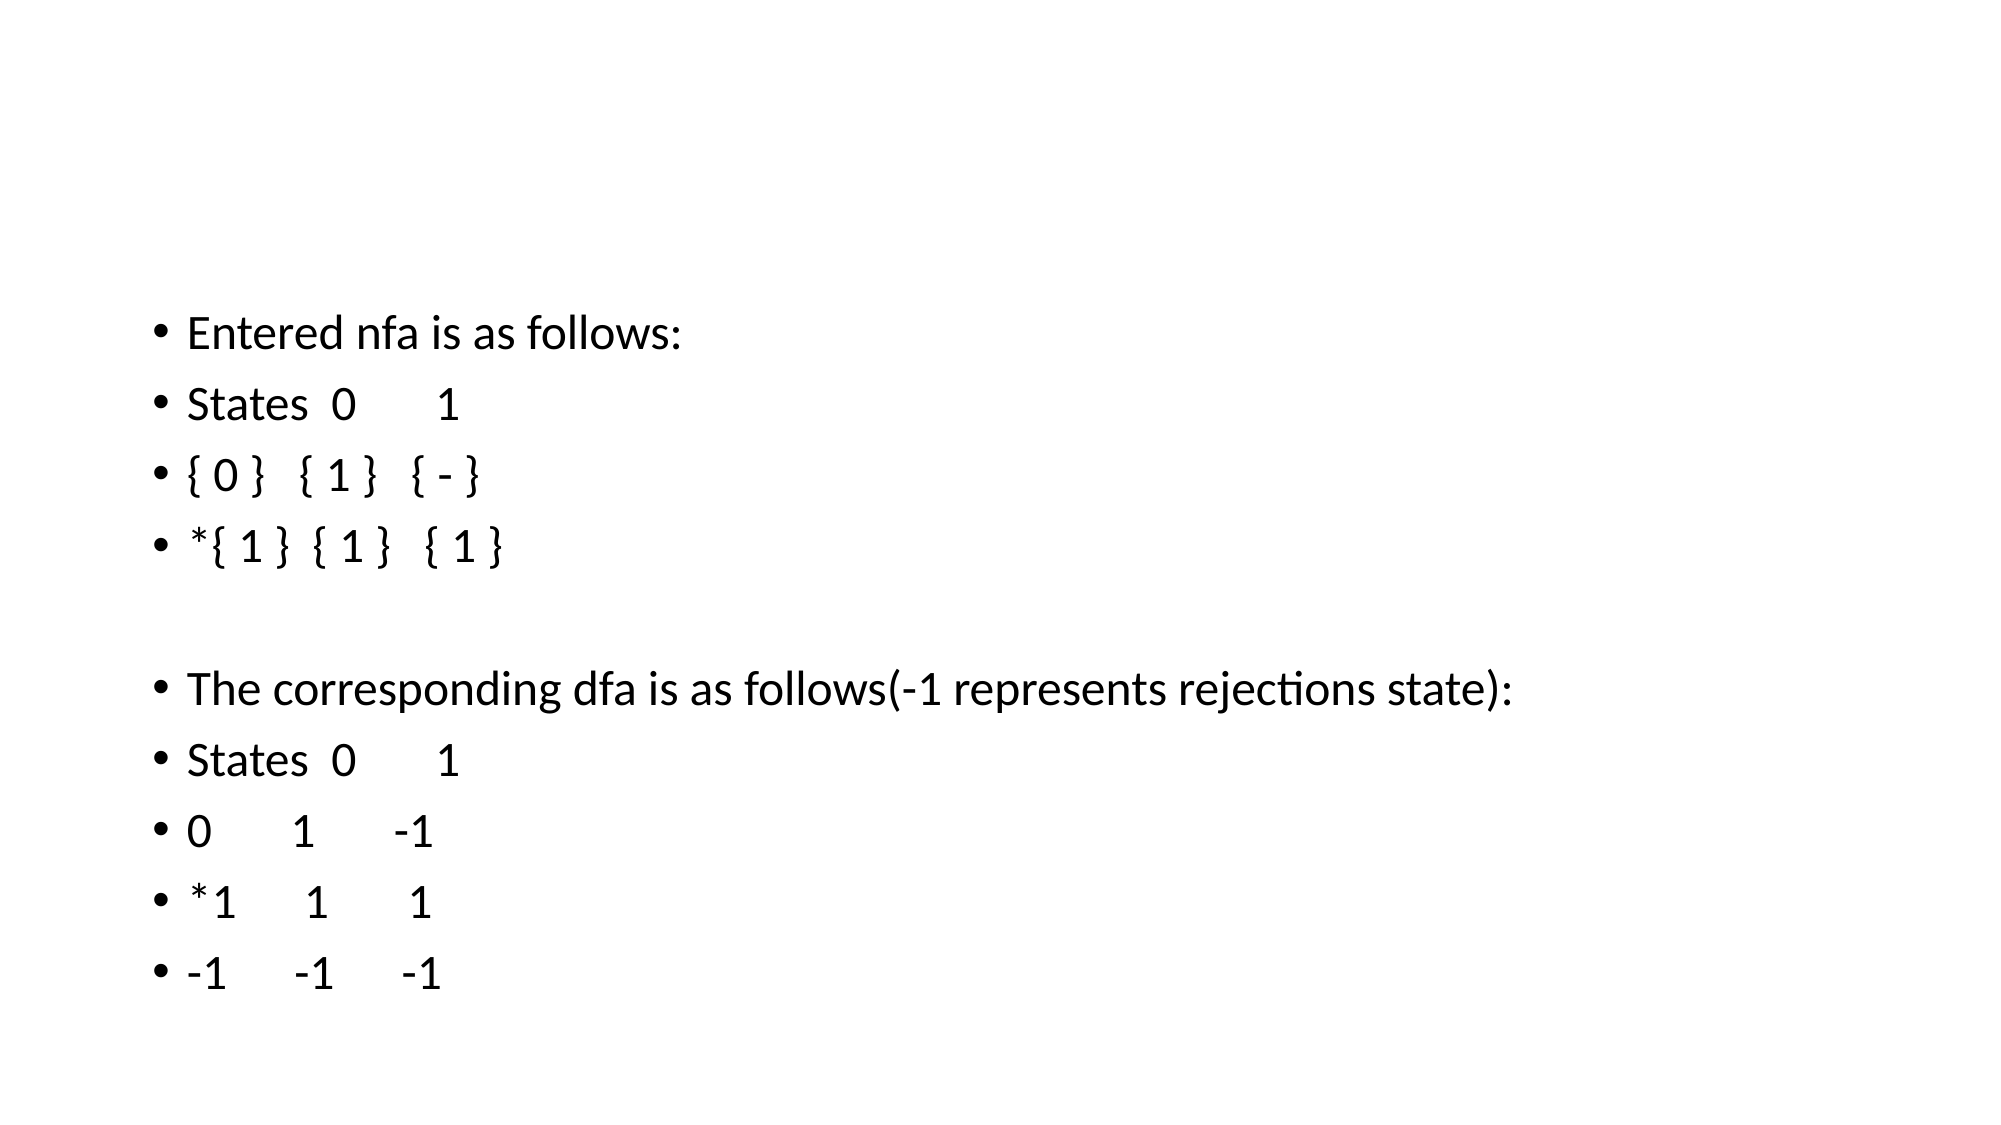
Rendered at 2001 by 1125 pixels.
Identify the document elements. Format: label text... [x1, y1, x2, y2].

list Entered nfa is as follows: States 0 1 { 0 } { 1 } { - } *{ 1 } { 1 } { 1 } The corresponding dfa is as follows(-1 represents rejections state): States 0 1 0 1 -1 *1 1 1 -1 -1 -1 [137, 299, 1863, 1014]
